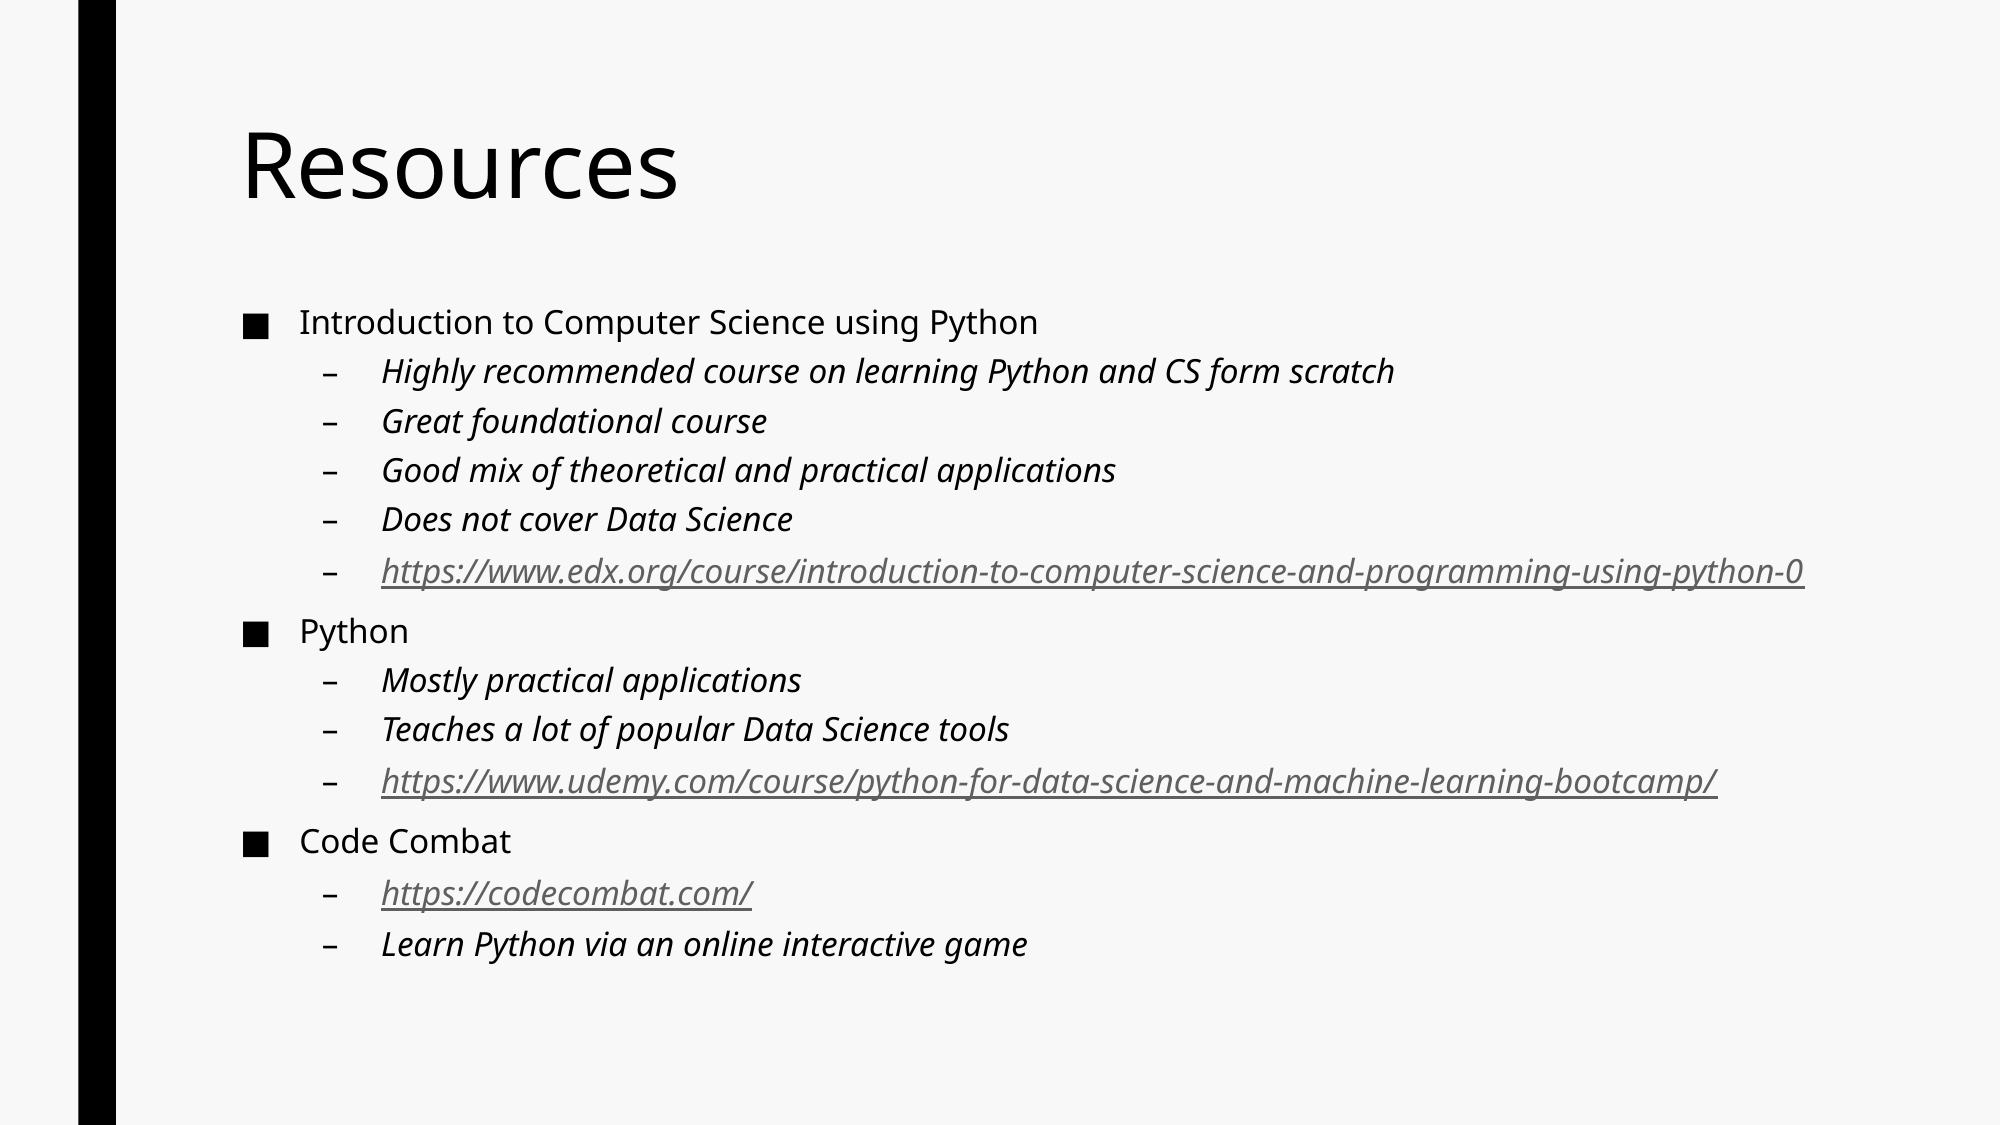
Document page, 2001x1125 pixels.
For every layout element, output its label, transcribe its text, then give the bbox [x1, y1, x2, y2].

title Resources [225, 112, 1800, 297]
list Introduction to Computer Science using Python Highly recommended course on learning Python and CS form scratch Great foundational course Good mix of theoretical and practical applications Does not cover Data Science https://www.edx.org/course/introduction-to-computer-science-and-programming-using-python-0 Python Mostly practical applications Teaches a lot of popular Data Science tools https://www.udemy.com/course/python-for-data-science-and-machine-learning-bootcamp/ Code Combat https://codecombat.com/ Learn Python via an online interactive game [225, 297, 1855, 974]
